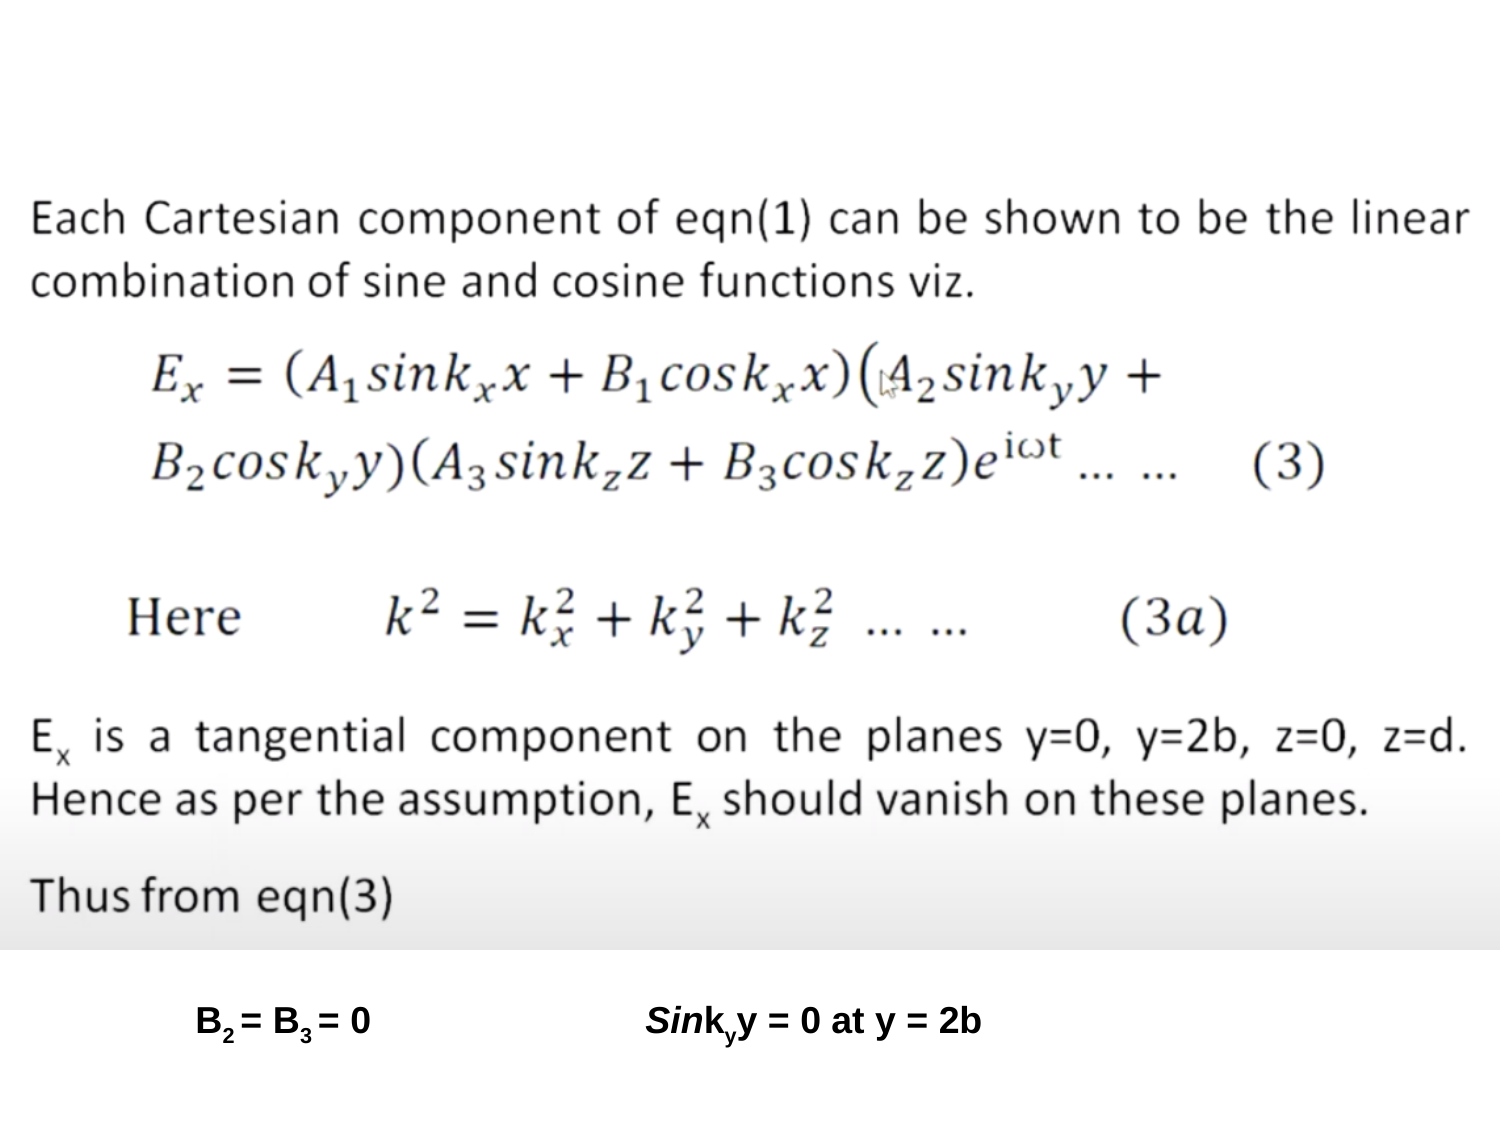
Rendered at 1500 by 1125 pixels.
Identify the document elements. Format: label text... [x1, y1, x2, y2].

picture [0, 175, 1500, 950]
text_box B2 = B3 = 0 Sinkyy = 0 at y = 2b [180, 988, 998, 1055]
